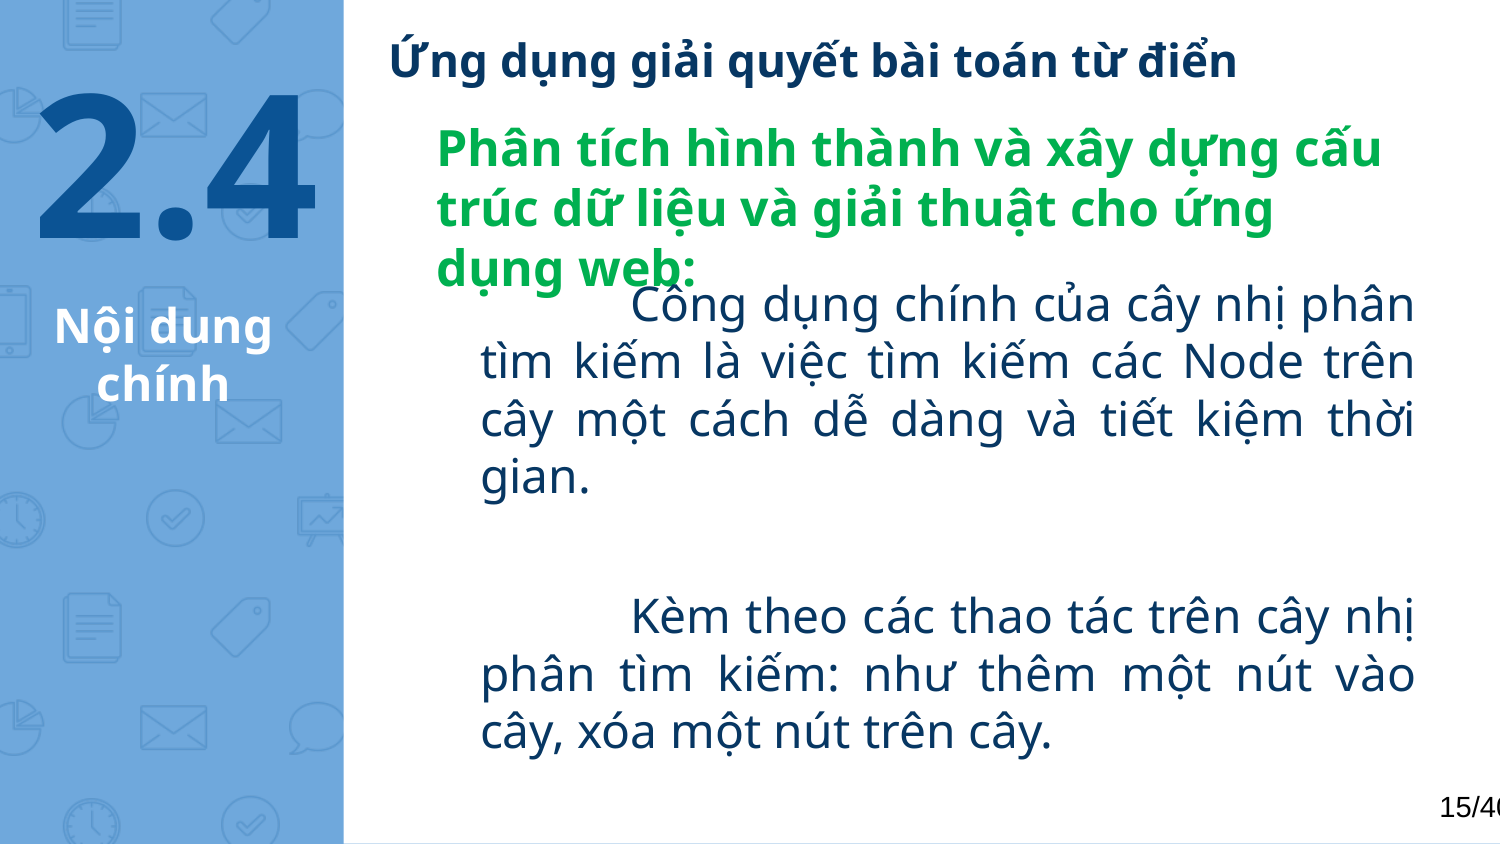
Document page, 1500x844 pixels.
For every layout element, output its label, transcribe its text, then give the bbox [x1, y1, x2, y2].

text_box Ứng dụng giải quyết bài toán từ điển [373, 16, 1478, 125]
text_box Nội dung chính [0, 281, 328, 615]
text_box 14/40 [1324, 780, 1500, 831]
list Phân tích hình thành và xây dựng cấu trúc dữ liệu và giải thuật cho ứng dụng web: [415, 125, 1413, 210]
text_box Công dụng chính của cây nhị phân tìm kiếm là việc tìm kiếm các Node trên cây một cách dễ dàng và tiết kiệm thời gian. Kèm theo các thao tác trên cây nhị phân tìm kiếm: như thêm một nút vào cây, xóa một nút trên cây. [458, 258, 1433, 748]
slide_number 2.4 [17, 23, 346, 230]
